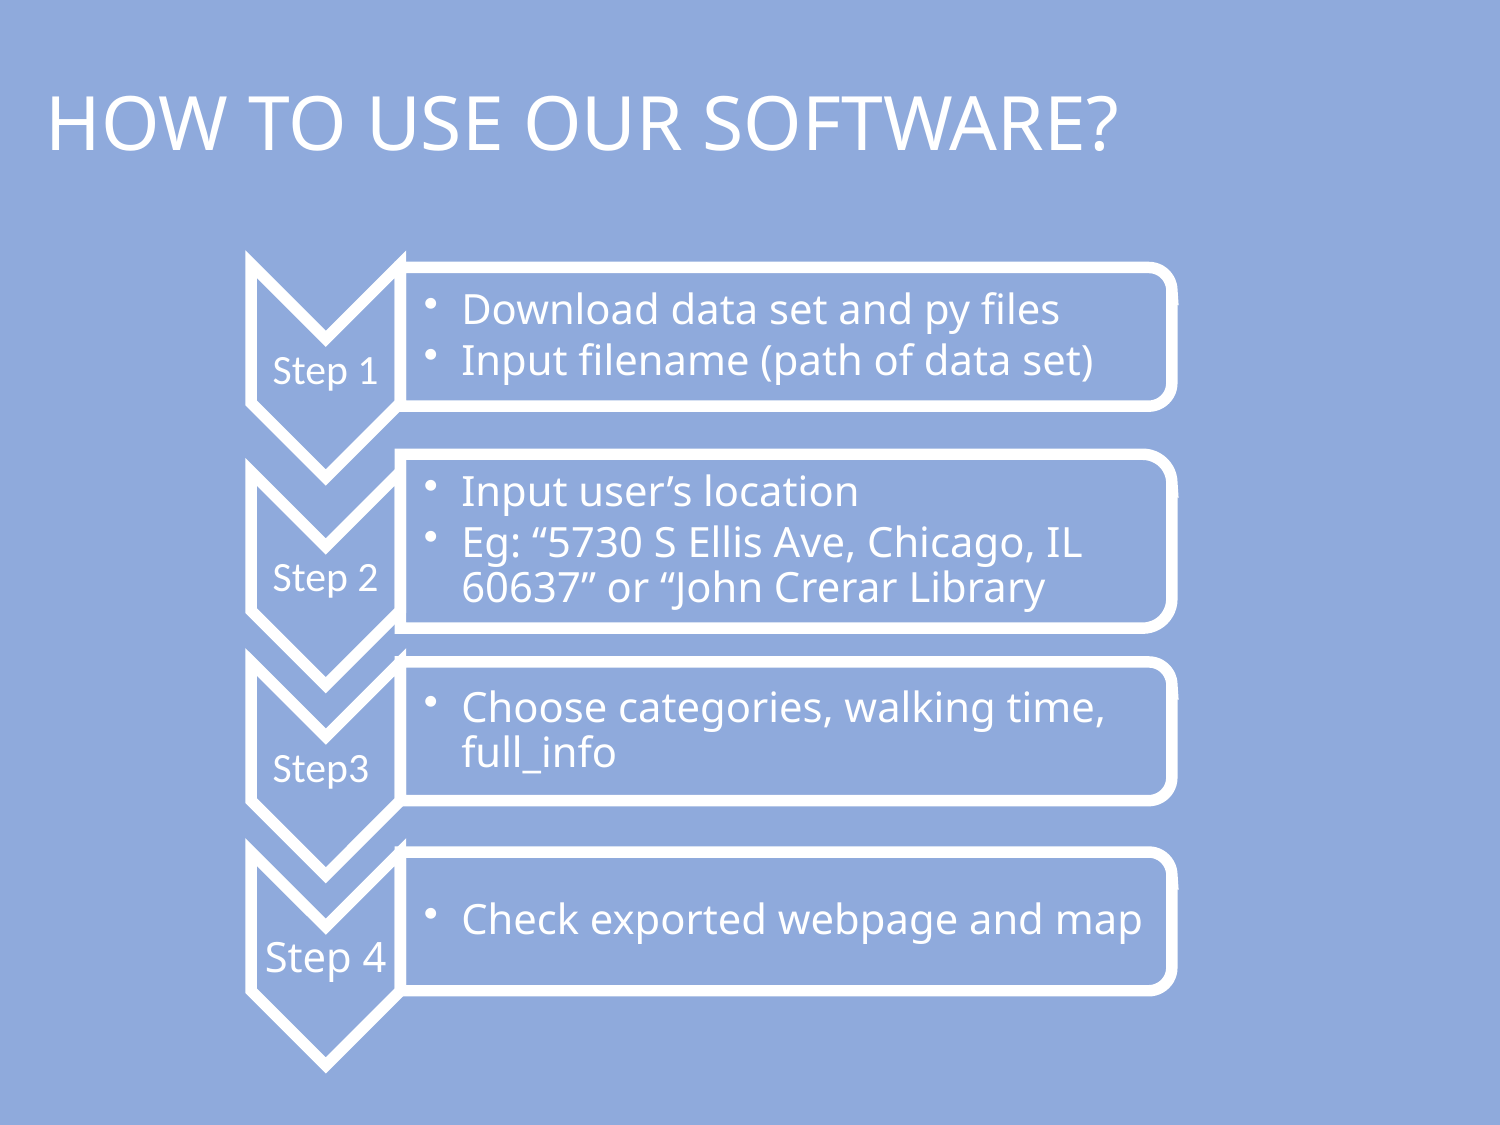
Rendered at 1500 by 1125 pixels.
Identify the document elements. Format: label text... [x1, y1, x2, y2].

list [250, 261, 1172, 1068]
title HOW TO USE OUR SOFTWARE? [30, 17, 1500, 236]
